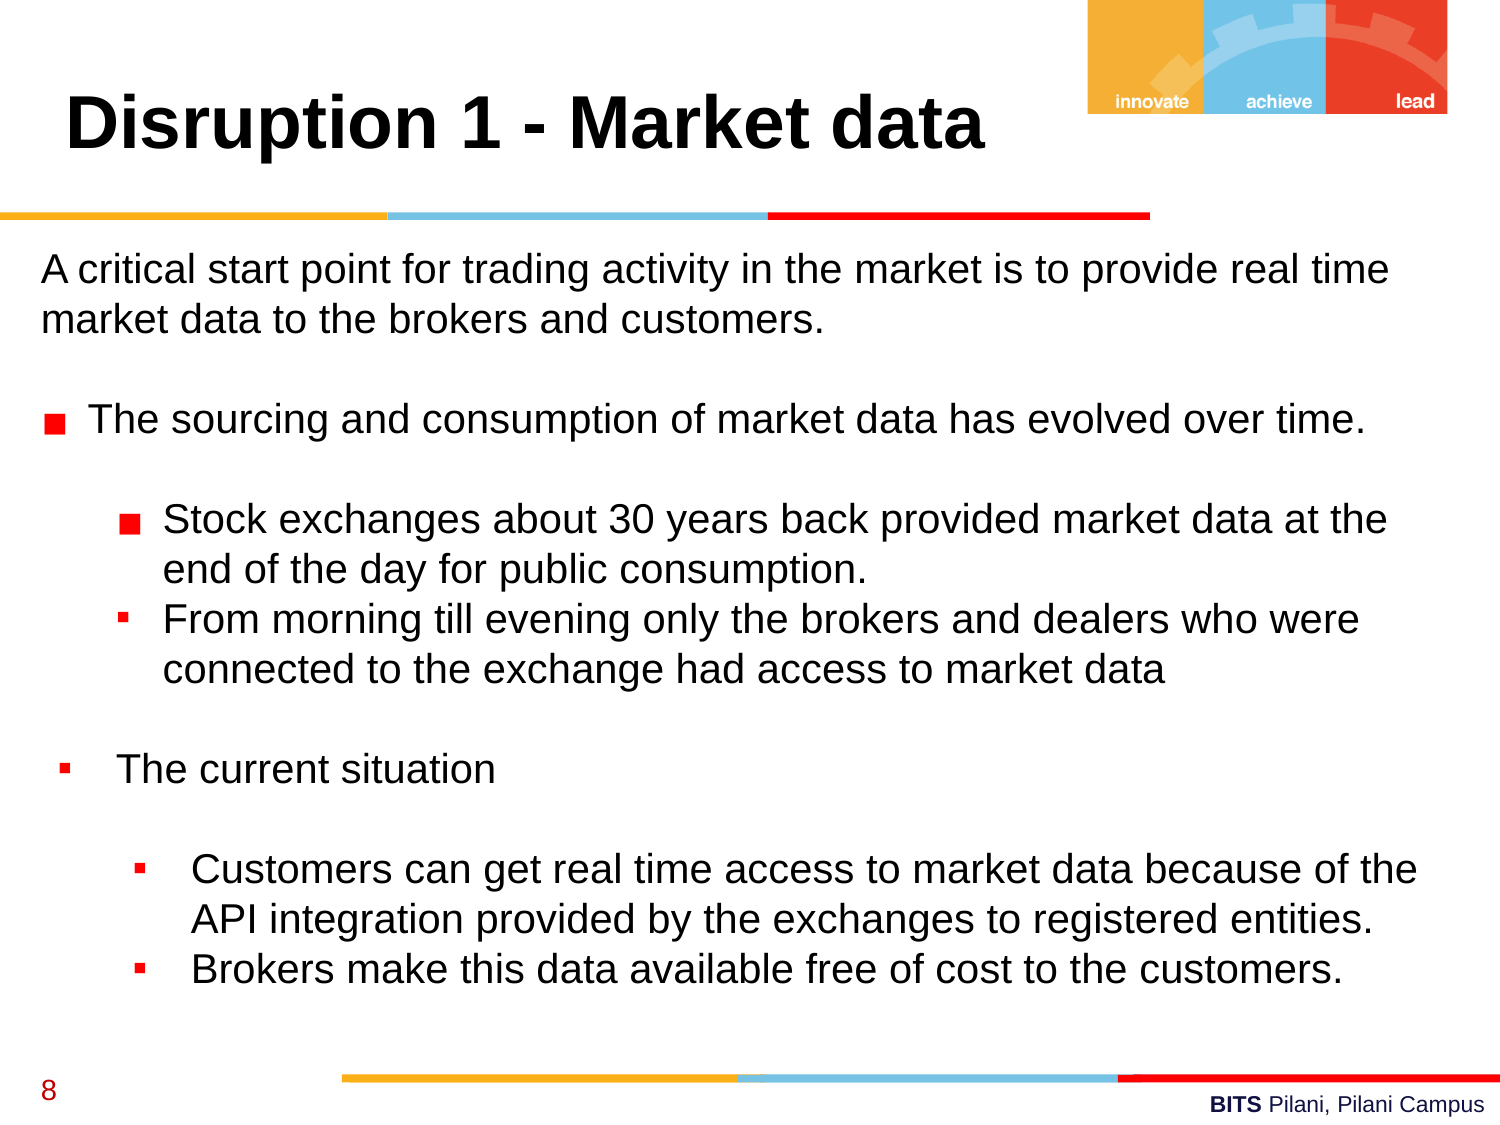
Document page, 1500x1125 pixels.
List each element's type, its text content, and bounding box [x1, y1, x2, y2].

slide_number ‹#› [25, 1059, 376, 1119]
text_box Disruption 1 - Market data [50, 24, 1450, 213]
text_box A critical start point for trading activity in the market is to provide real time market data to the brokers and customers. The sourcing and consumption of market data has evolved over time. Stock exchanges about 30 years back provided market data at the end of the day for public consumption. From morning till evening only the brokers and dealers who were connected to the exchange had access to market data The current situation Customers can get real time access to market data because of the API integration provided by the exchanges to registered entities. Brokers make this data available free of cost to the customers. [25, 233, 1450, 1000]
picture [1087, 0, 1448, 24]
